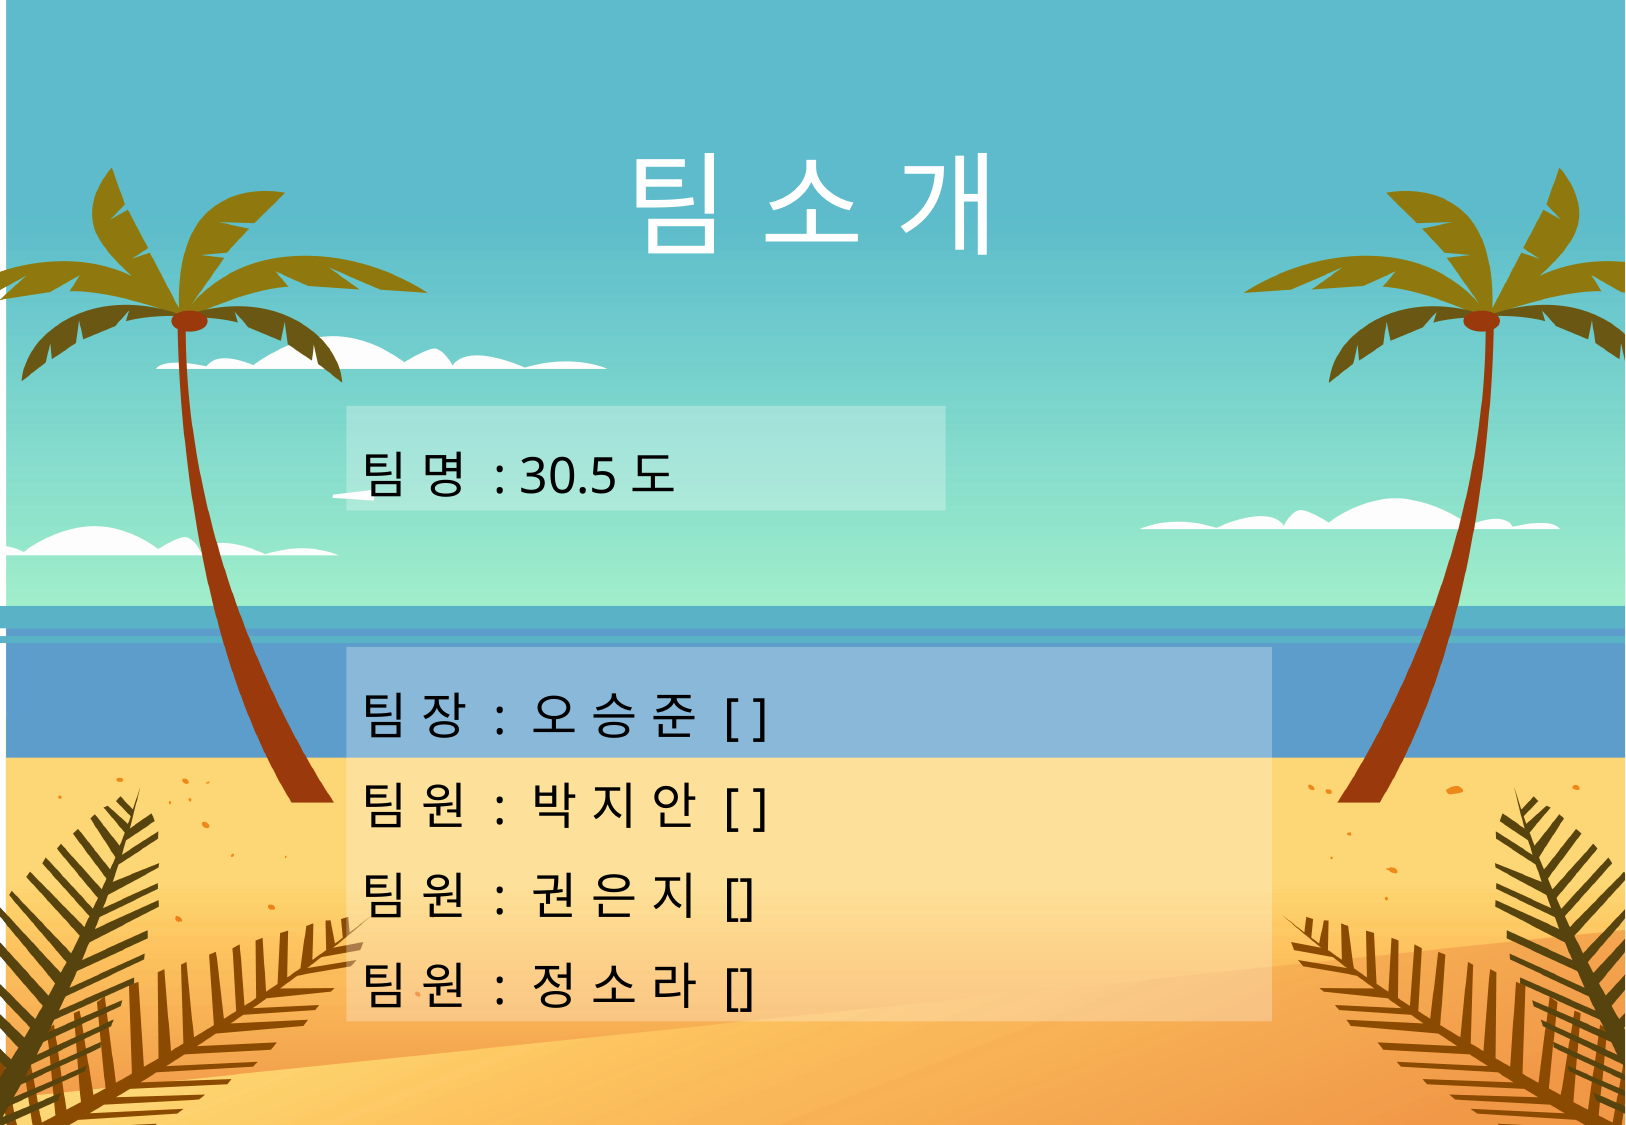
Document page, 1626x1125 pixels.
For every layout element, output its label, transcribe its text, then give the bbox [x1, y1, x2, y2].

text_box 팀 명 : 30.5도 [346, 405, 946, 511]
text_box 팀 소 개 [512, 126, 1112, 277]
text_box 팀 장 : 오 승 준 [ ] 팀 원 : 박 지 안 [ ] 팀 원 : 권 은 지 [] 팀 원 : 정 소 라 [] [346, 646, 1272, 1022]
picture [0, 0, 1626, 1125]
